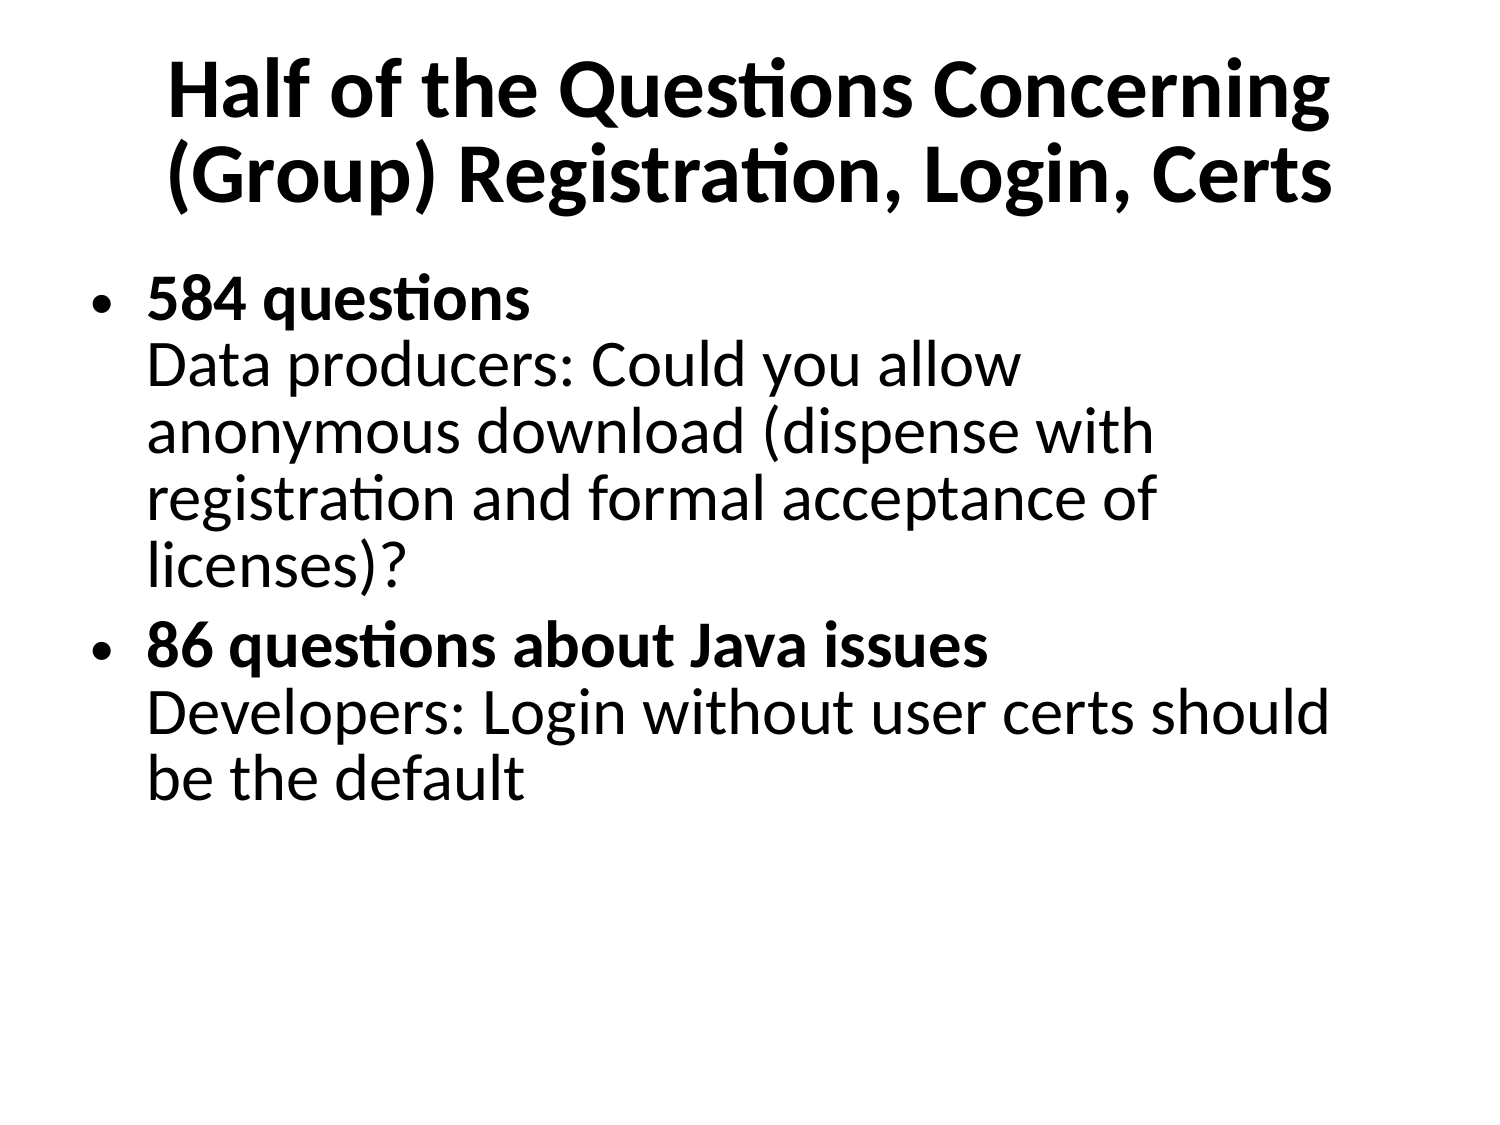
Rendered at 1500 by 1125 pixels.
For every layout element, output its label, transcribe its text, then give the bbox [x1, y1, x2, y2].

title Half of the Questions Concerning (Group) Registration, Login, Certs [75, 45, 1425, 233]
list 584 questions Data producers: Could you allow anonymous download (dispense with registration and formal acceptance of licenses)? 86 questions about Java issues Developers: Login without user certs should be the default [75, 262, 1353, 1000]
